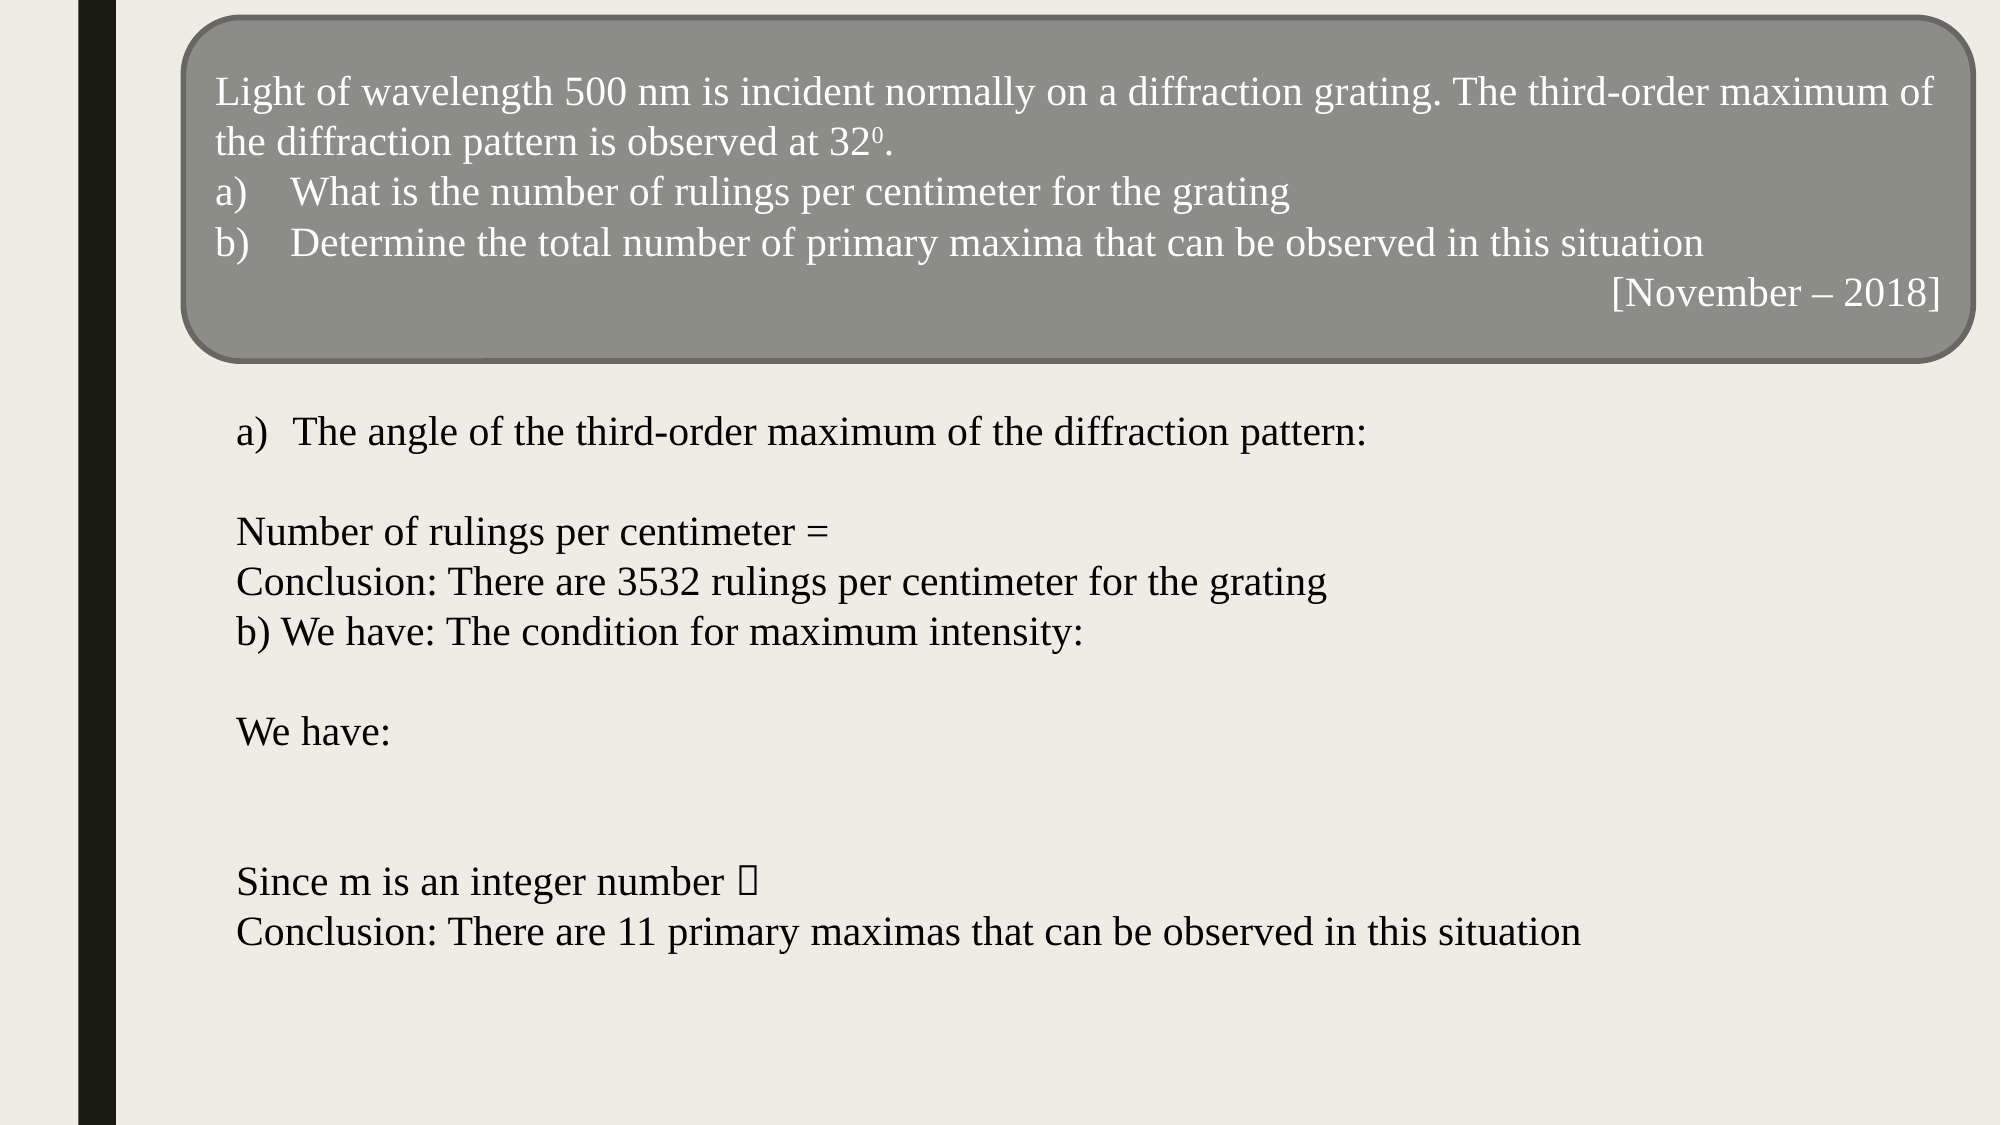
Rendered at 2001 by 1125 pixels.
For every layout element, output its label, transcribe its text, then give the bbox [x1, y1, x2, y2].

text_box Light of wavelength 500 nm is incident normally on a diffraction grating. The third-order maximum of the diffraction pattern is observed at 320. What is the number of rulings per centimeter for the grating Determine the total number of primary maxima that can be observed in this situation [November – 2018] [180, 14, 1977, 364]
